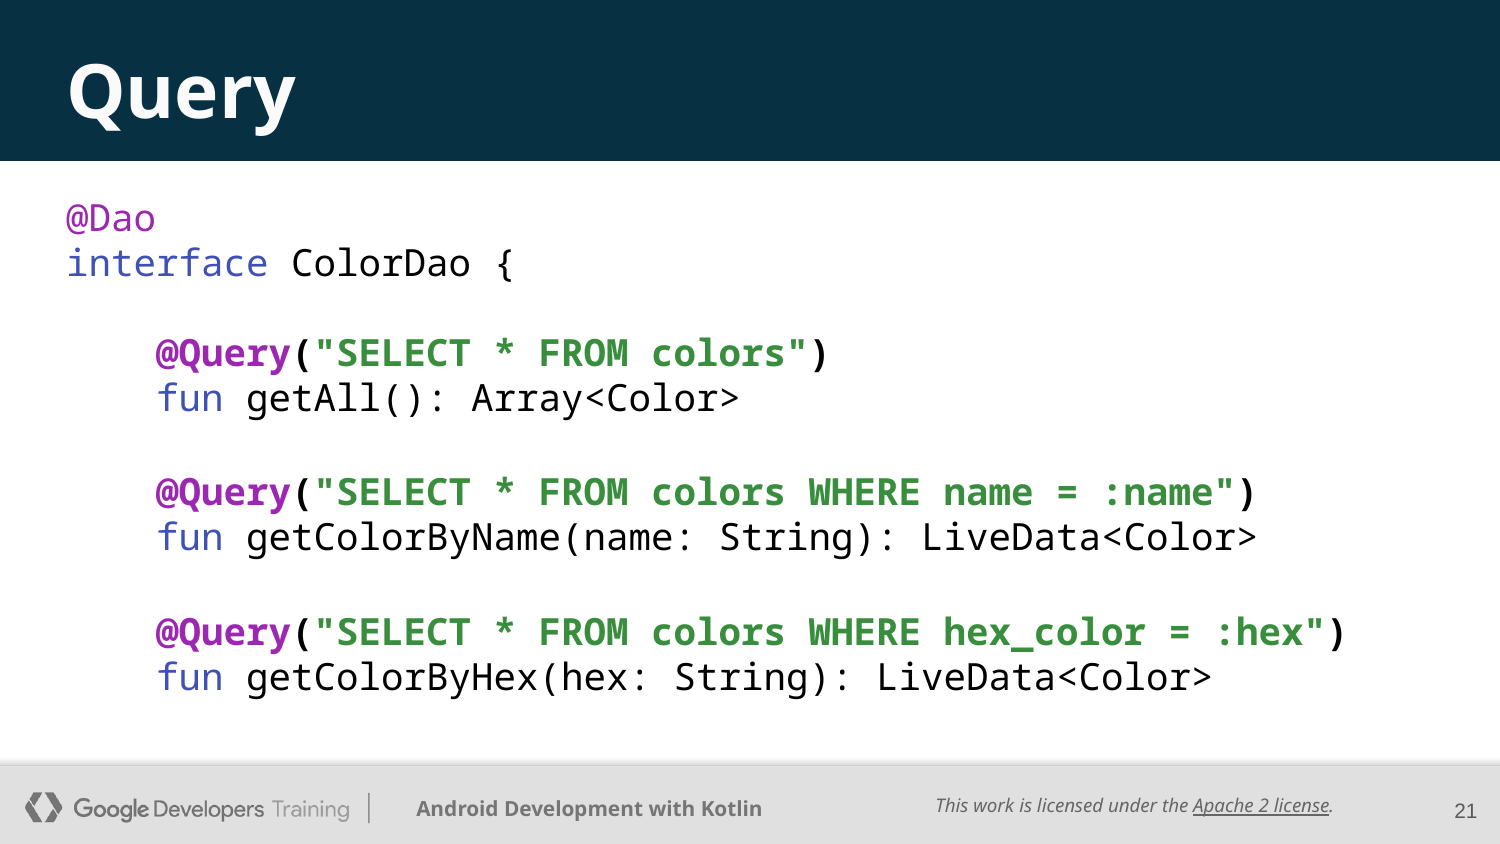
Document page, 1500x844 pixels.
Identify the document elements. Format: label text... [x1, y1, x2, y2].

list @Dao interface ColorDao { @Query("SELECT * FROM colors") fun getAll(): Array<Color> @Query("SELECT * FROM colors WHERE name = :name") fun getColorByName(name: String): LiveData<Color> @Query("SELECT * FROM colors WHERE hex_color = :hex") fun getColorByHex(hex: String): LiveData<Color> [51, 179, 1449, 713]
slide_number 21 [1402, 777, 1493, 842]
picture [0, 161, 1500, 844]
title Query [51, 28, 1449, 122]
